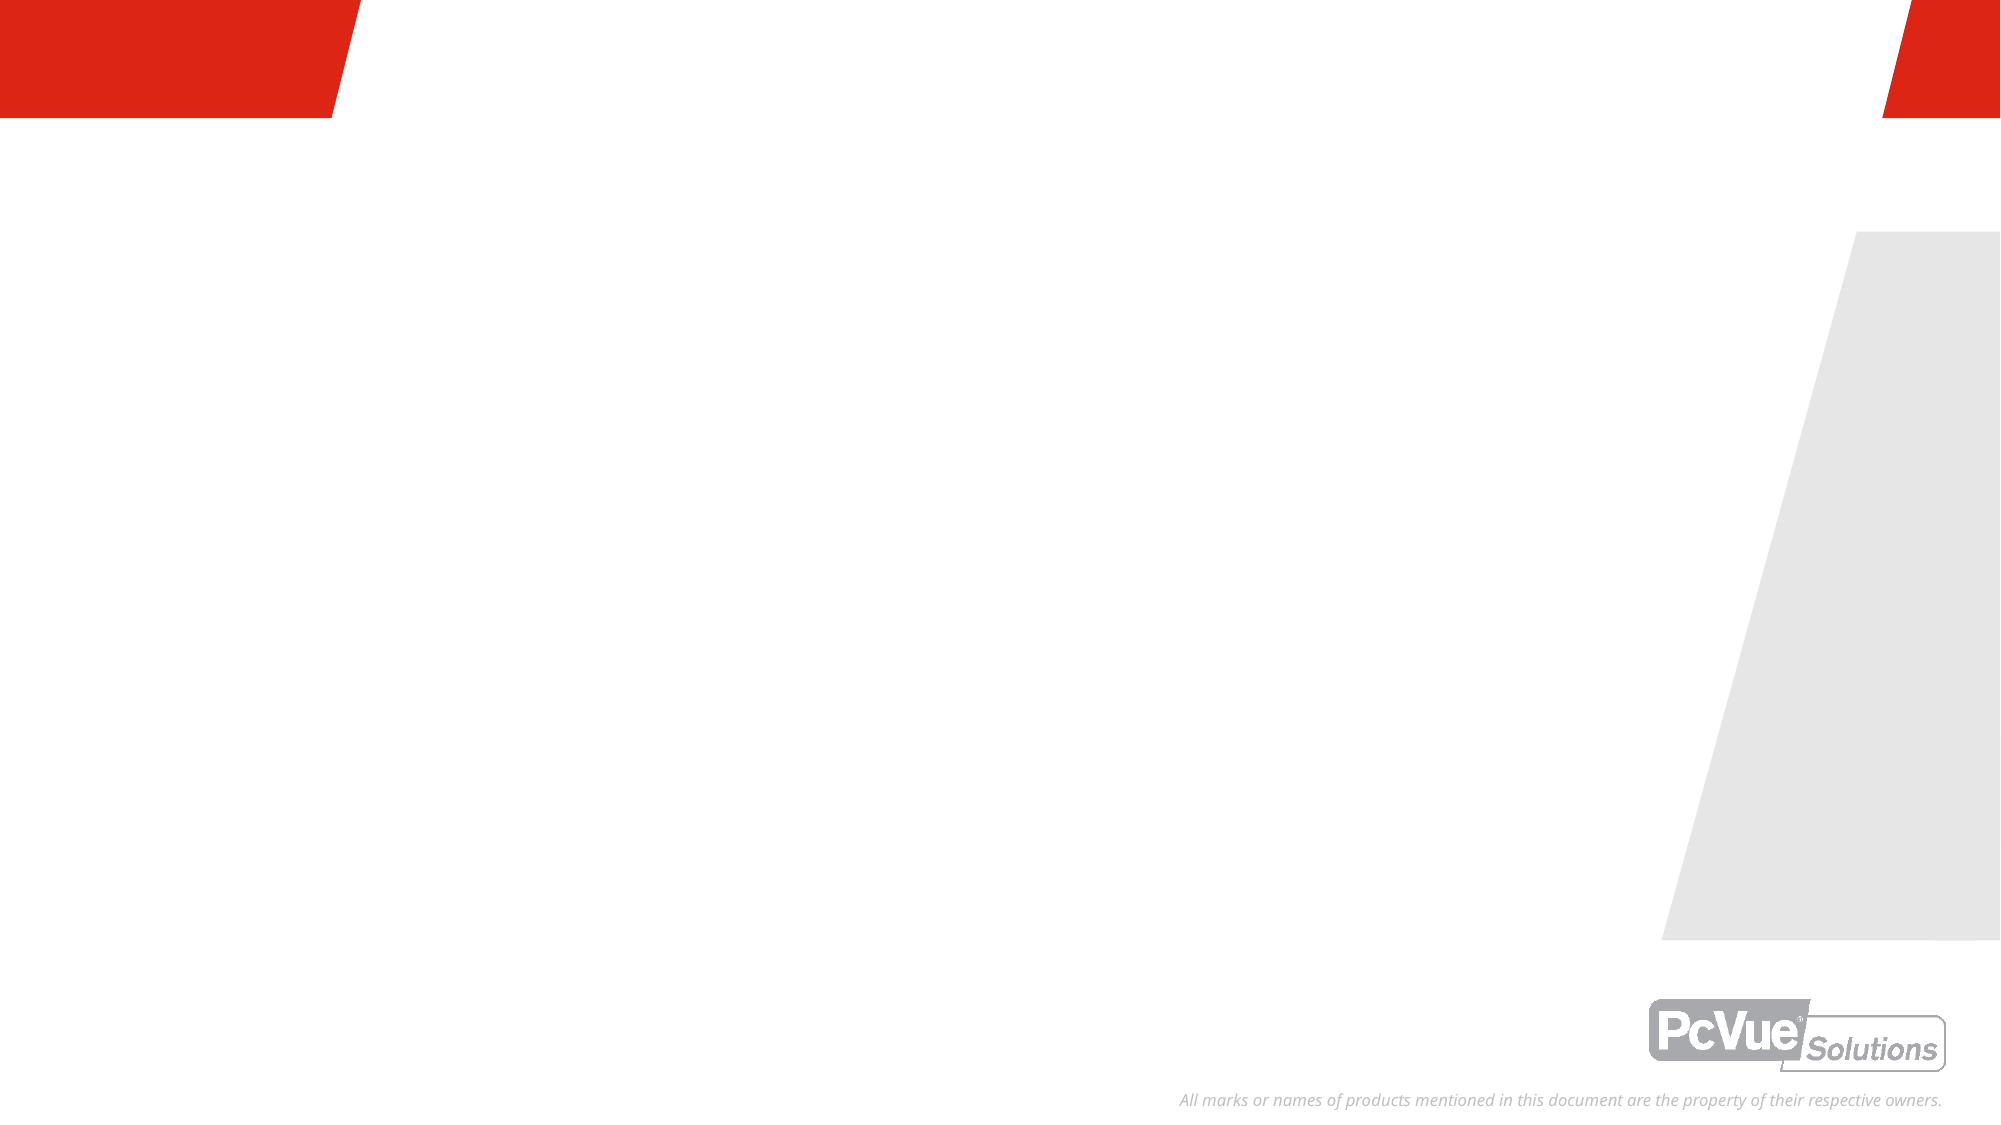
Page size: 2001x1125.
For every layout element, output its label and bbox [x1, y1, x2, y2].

picture [1649, 999, 1946, 1072]
